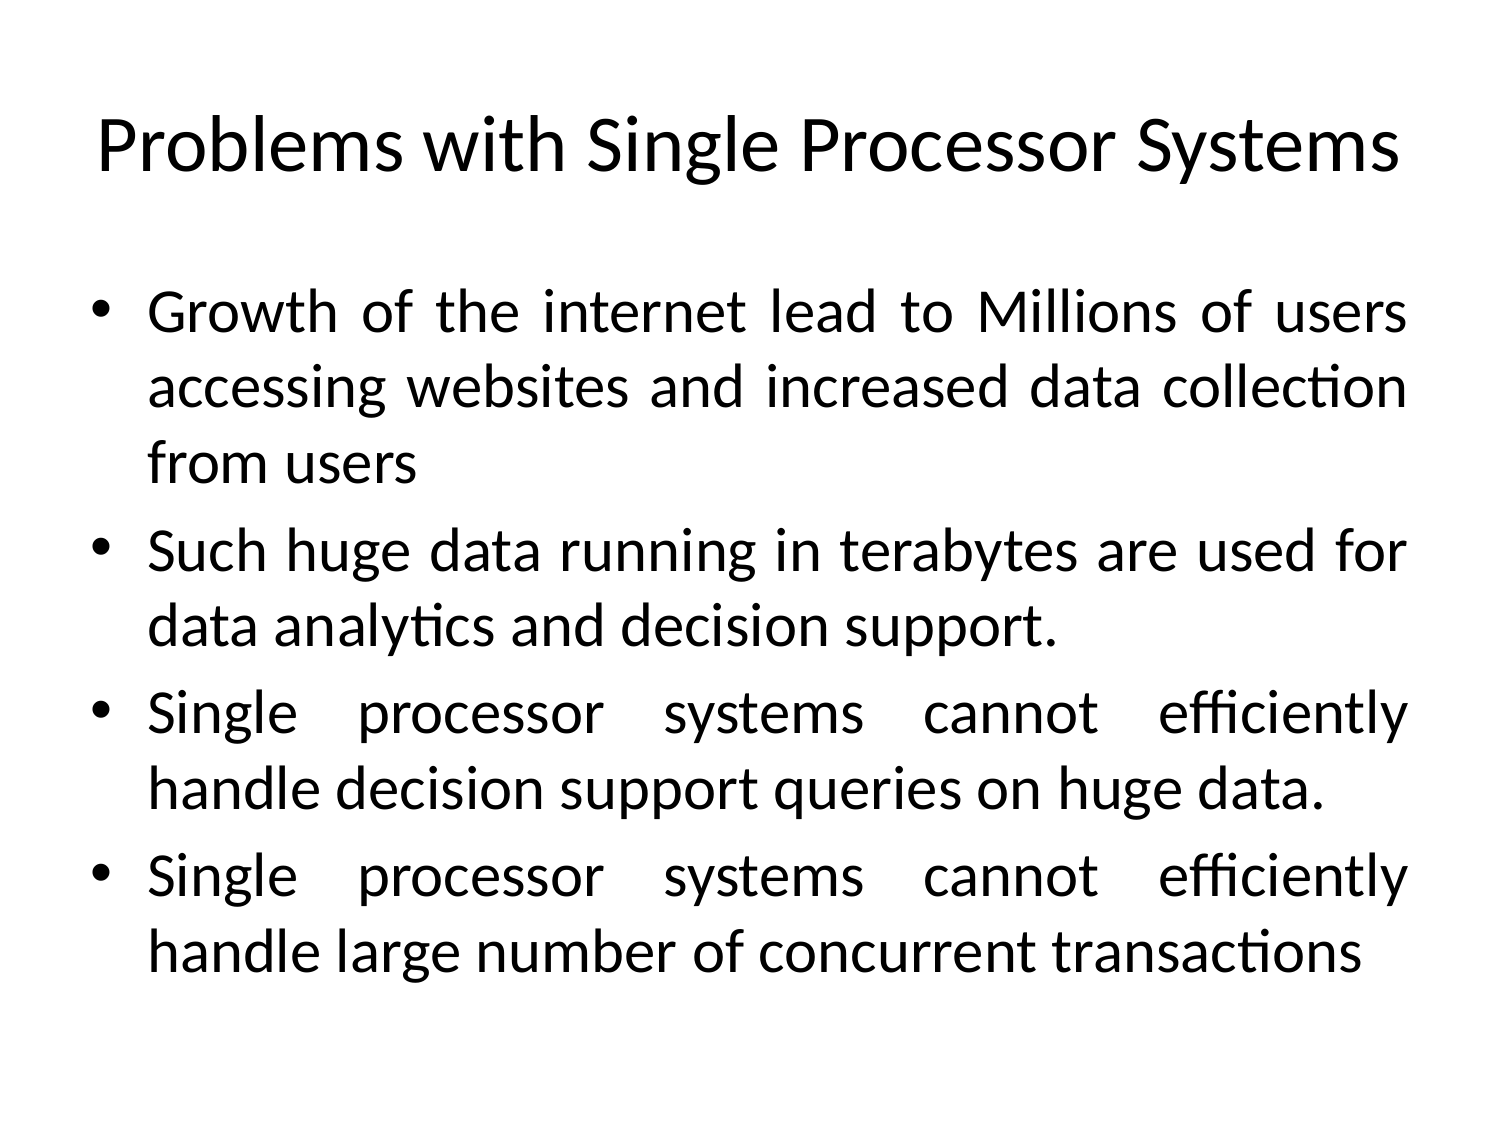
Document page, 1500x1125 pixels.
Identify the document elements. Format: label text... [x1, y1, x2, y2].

list Growth of the internet lead to Millions of users accessing websites and increased data collection from users Such huge data running in terabytes are used for data analytics and decision support. Single processor systems cannot efficiently handle decision support queries on huge data. Single processor systems cannot efficiently handle large number of concurrent transactions [75, 262, 1425, 1005]
title Problems with Single Processor Systems [75, 45, 1425, 233]
